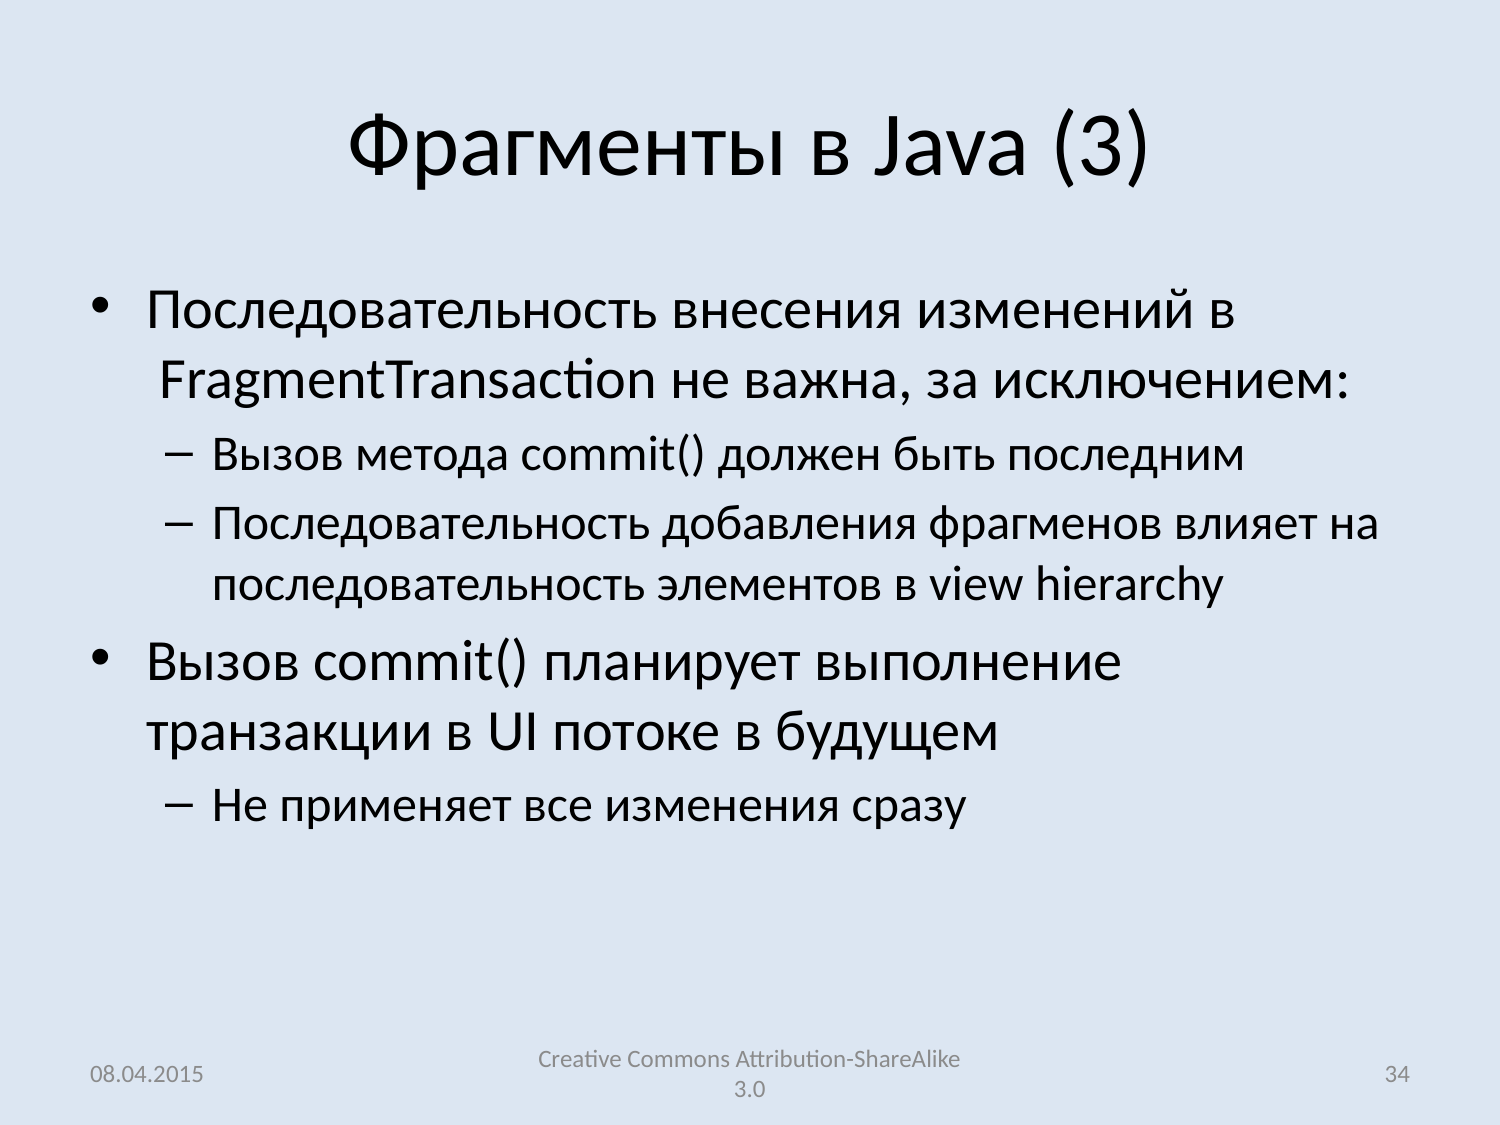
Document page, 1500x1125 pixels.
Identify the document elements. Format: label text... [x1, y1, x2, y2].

list Последовательность внесения изменений в FragmentTransaction не важна, за исключением: Вызов метода commit() должен быть последним Последовательность добавления фрагменов влияет на последовательность элементов в view hierarchy Вызов commit() планирует выполнение транзакции в UI потоке в будущем Не применяет все изменения сразу [74, 262, 1426, 1006]
title Фрагменты в Java (3) [74, 44, 1426, 233]
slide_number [75, 1042, 425, 1103]
slide_number 34 [1074, 1042, 1425, 1103]
footer Creative Commons Attribution-ShareAlike 3.0 [512, 1042, 988, 1103]
